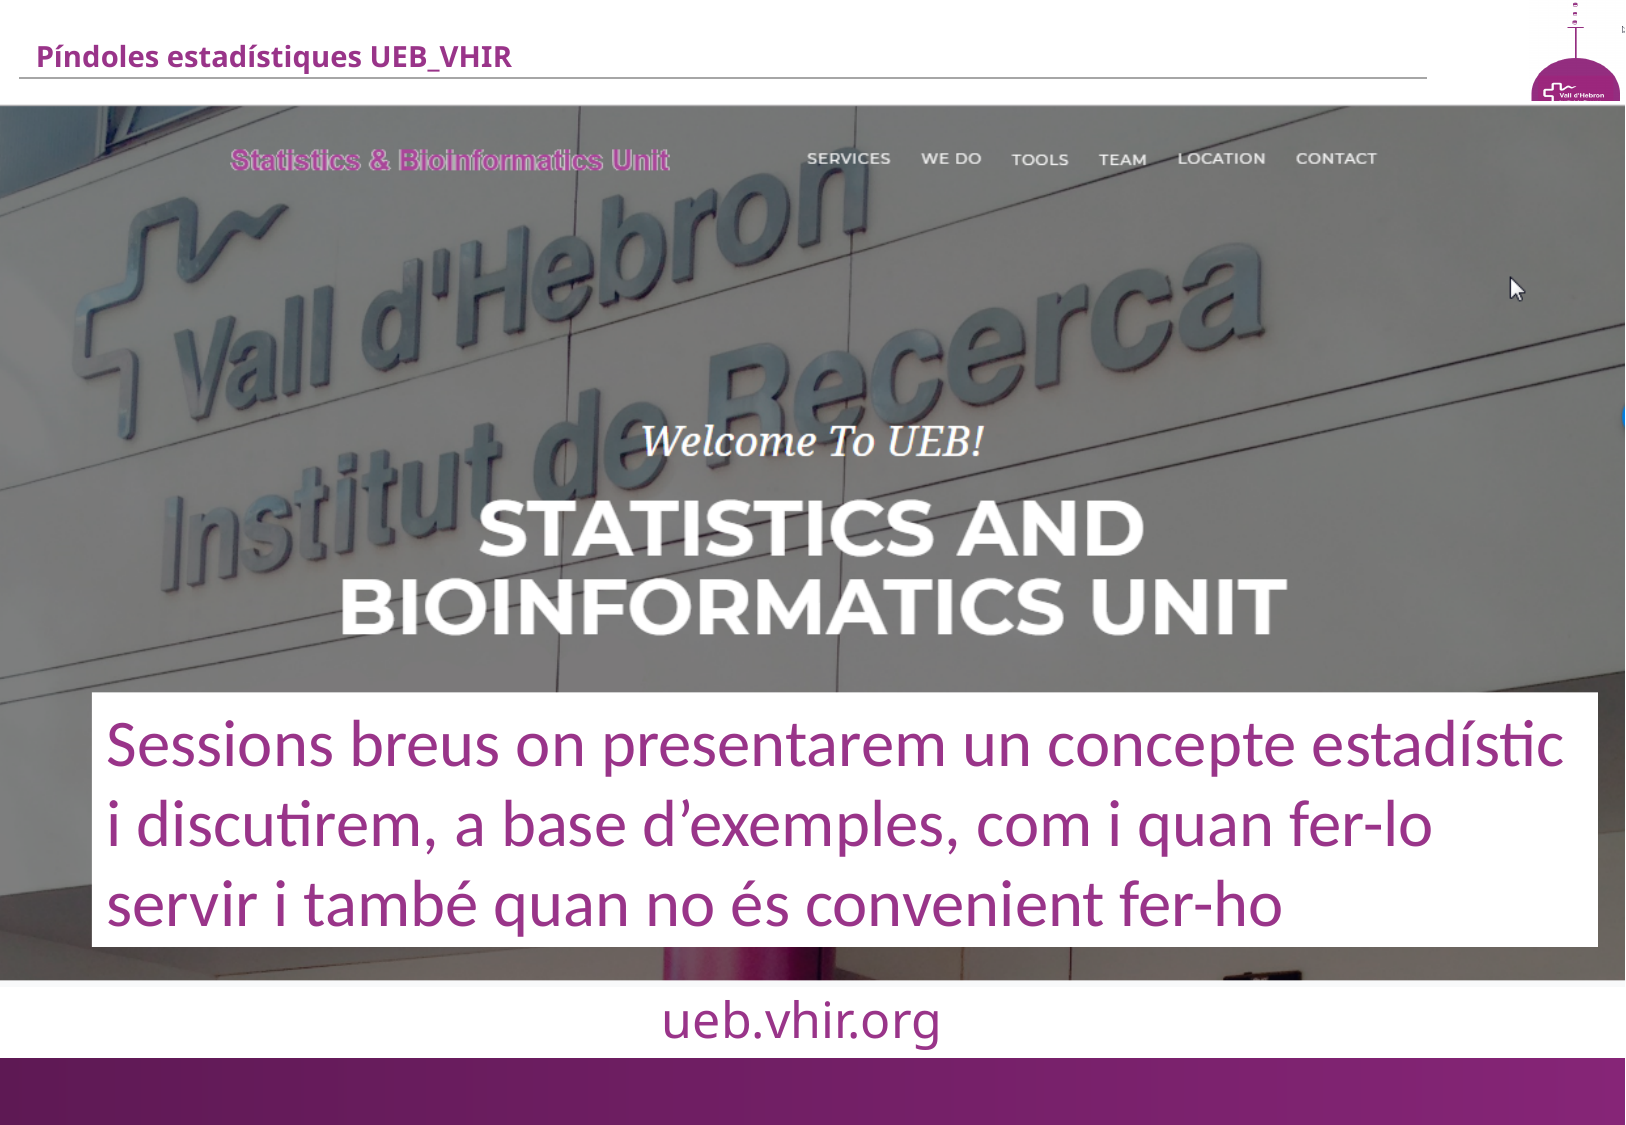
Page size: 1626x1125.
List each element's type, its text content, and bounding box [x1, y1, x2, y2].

picture [0, 0, 1625, 987]
text_box ueb.vhir.org [647, 996, 1191, 1057]
